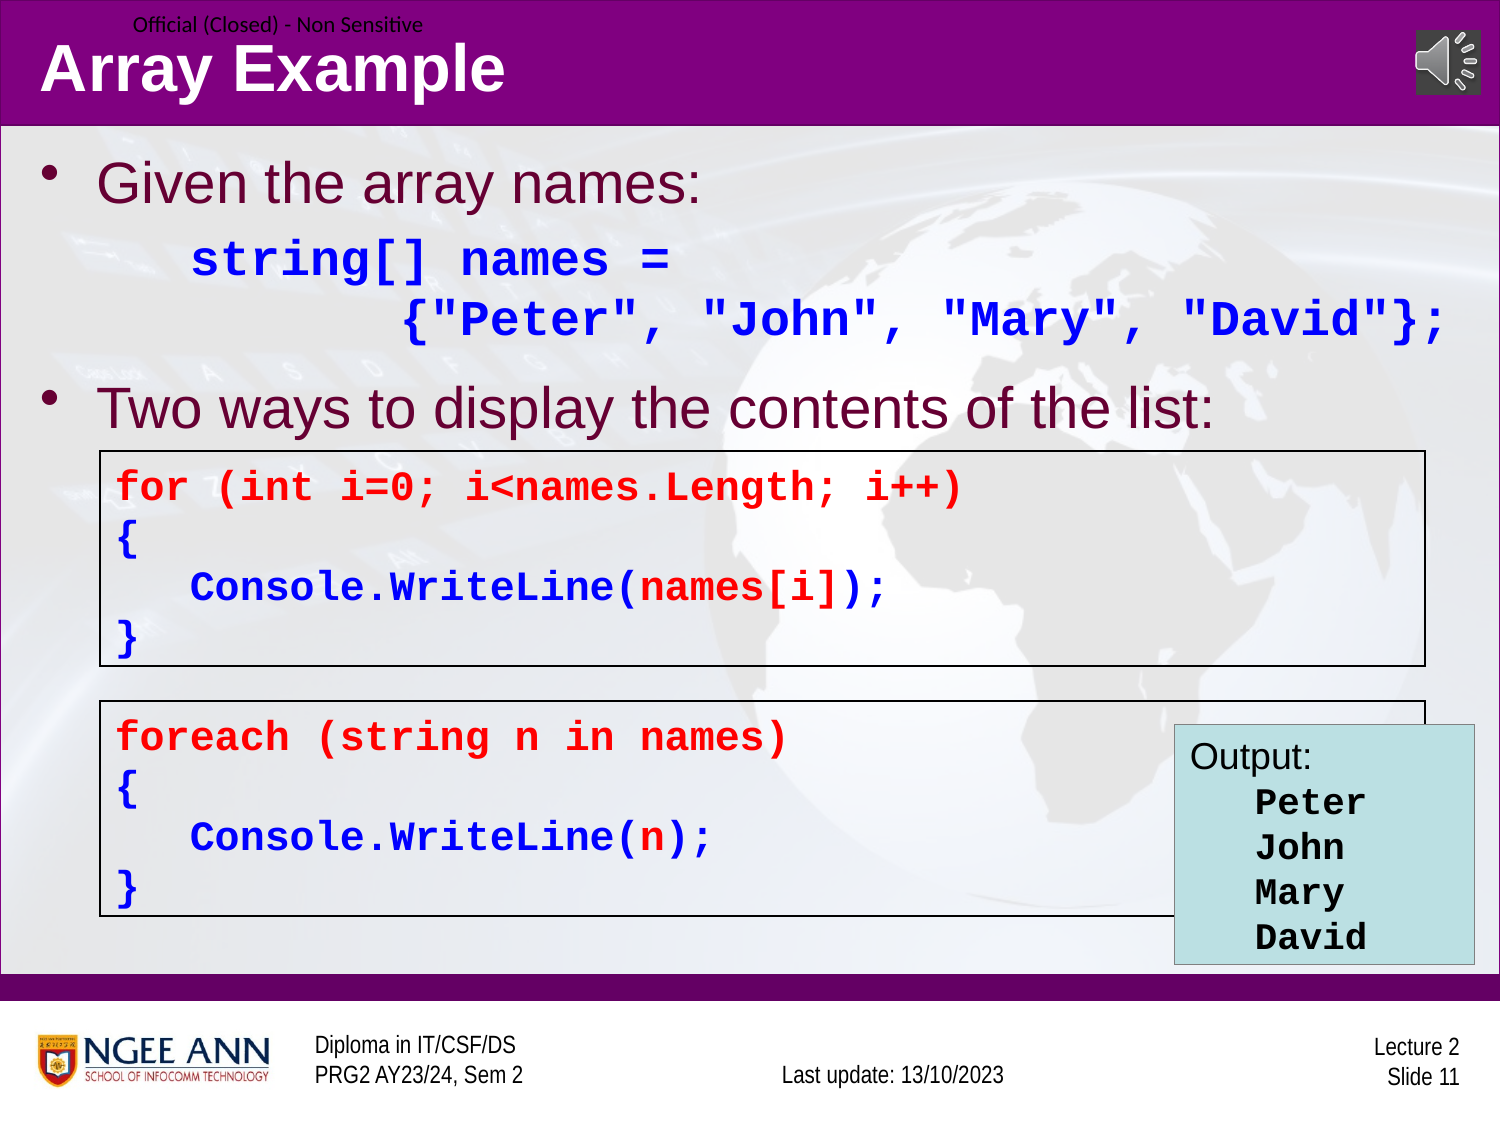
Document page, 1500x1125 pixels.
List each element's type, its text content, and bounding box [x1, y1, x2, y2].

text_box foreach (string n in names) { Console.WriteLine(n); } [99, 701, 1425, 916]
picture [1414, 29, 1482, 97]
text_box Output: Peter John Mary David [1174, 724, 1475, 965]
list Given the array names: string[] names = {"Peter", "John", "Mary", "David"}; Two ways to display the contents of the list: [24, 137, 1476, 463]
title Array Example [24, 8, 1500, 122]
text_box for (int i=0; i<names.Length; i++) { Console.WriteLine(names[i]); } [99, 451, 1425, 666]
picture [12, 1012, 294, 1109]
